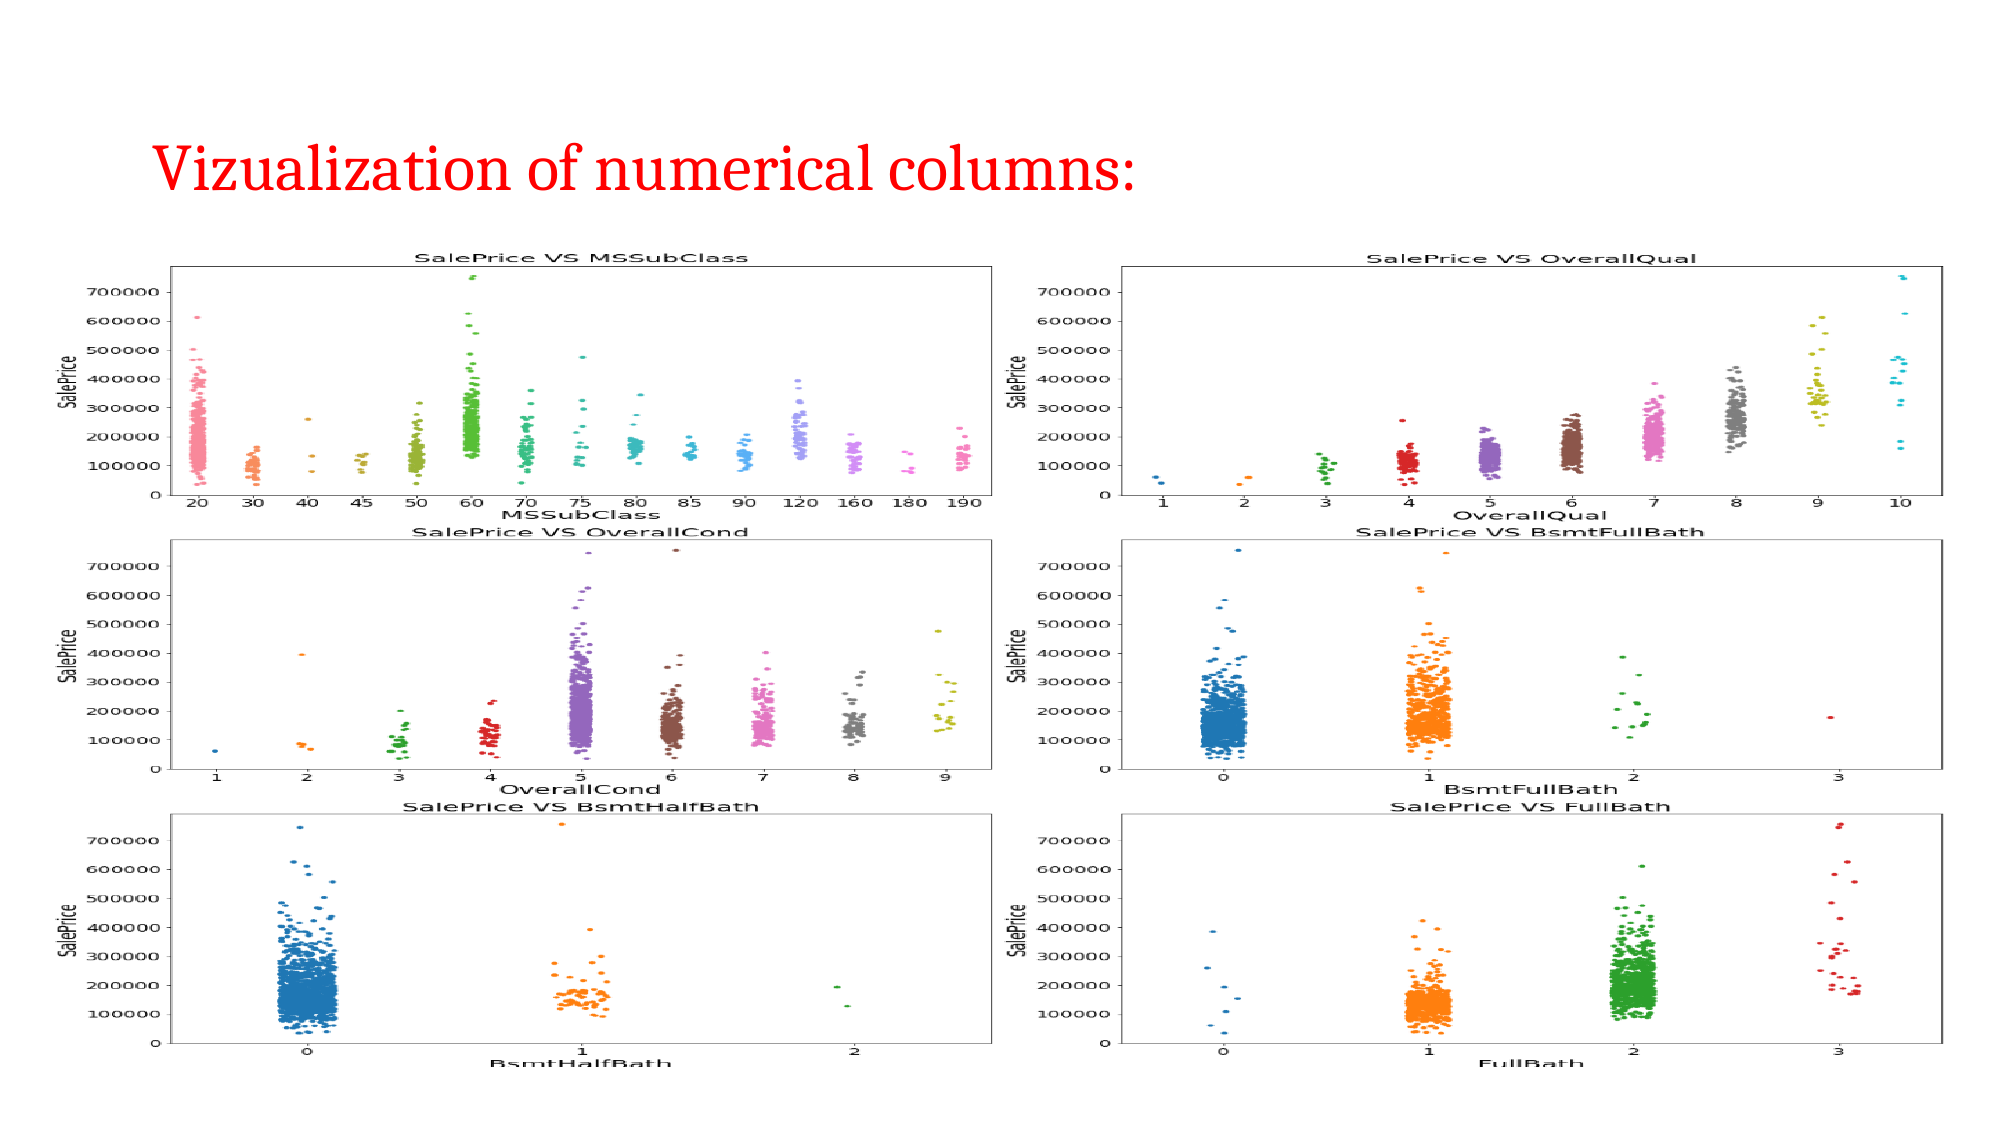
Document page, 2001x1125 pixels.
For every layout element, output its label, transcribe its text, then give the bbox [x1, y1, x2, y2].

title Vizualization of numerical columns: [137, 59, 1863, 249]
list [46, 249, 1950, 1067]
